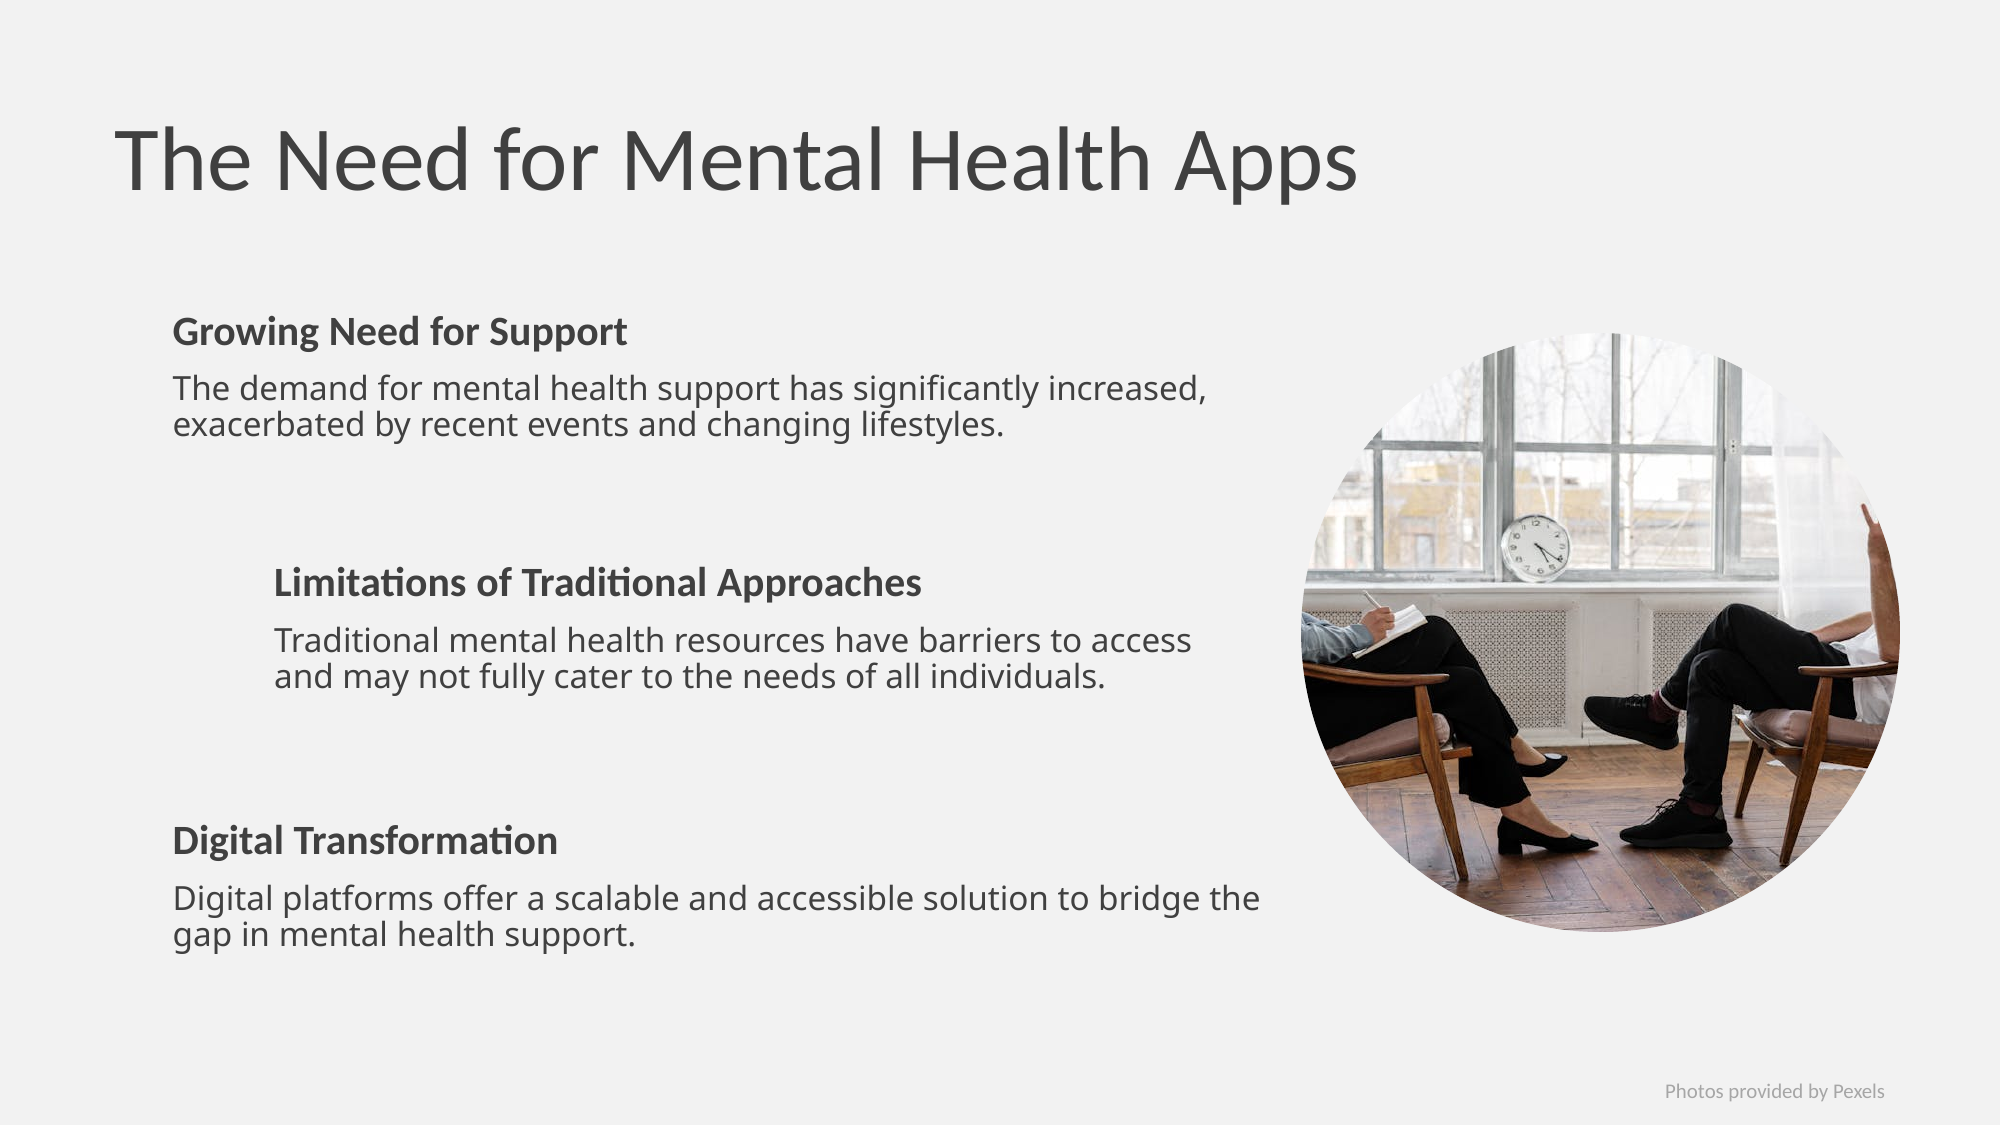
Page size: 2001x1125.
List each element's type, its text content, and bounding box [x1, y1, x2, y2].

list Growing Need for Support [157, 264, 1302, 362]
title The Need for Mental Health Apps [99, 59, 1900, 262]
list The demand for mental health support has significantly increased, exacerbated by recent events and changing lifestyles. [157, 364, 1301, 480]
picture [1301, 333, 1900, 933]
list Limitations of Traditional Approaches [259, 515, 1267, 613]
list Digital Transformation [157, 773, 1301, 872]
list Traditional mental health resources have barriers to access and may not fully cater to the needs of all individuals. [259, 615, 1267, 732]
list Digital platforms offer a scalable and accessible solution to bridge the gap in mental health support. [157, 874, 1302, 990]
list Photos provided by Pexels [1367, 1072, 1900, 1103]
